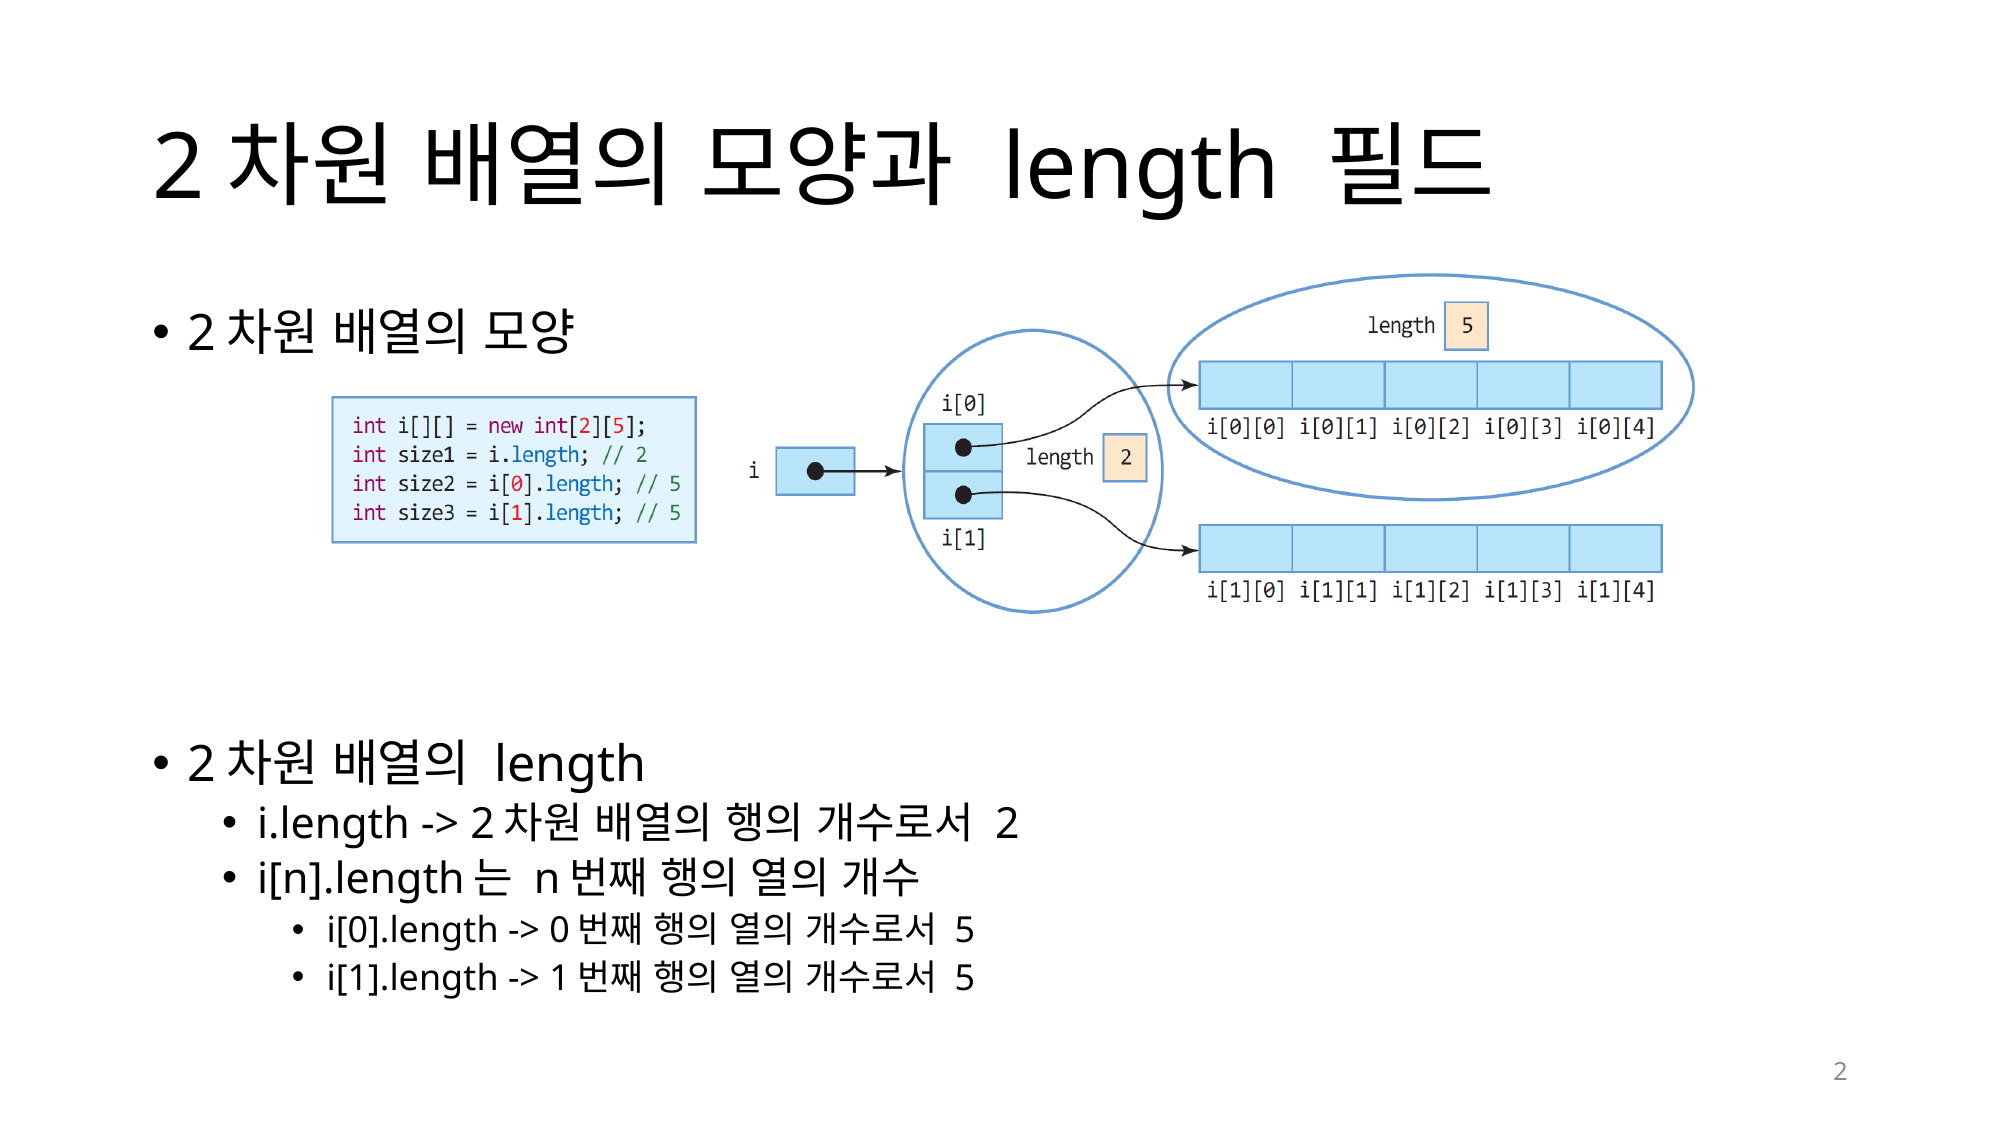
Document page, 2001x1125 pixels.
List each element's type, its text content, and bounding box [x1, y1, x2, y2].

title 2차원 배열의 모양과 length 필드 [137, 59, 1863, 278]
picture [305, 243, 1707, 634]
slide_number 2 [1412, 1042, 1863, 1103]
list 2차원 배열의 모양 2차원 배열의 length i.length -> 2차원 배열의 행의 개수로서 2 i[n].length는 n번째 행의 열의 개수 i[0].length -> 0번째 행의 열의 개수로서 5 i[1].length -> 1번째 행의 열의 개수로서 5 [137, 299, 1863, 1014]
